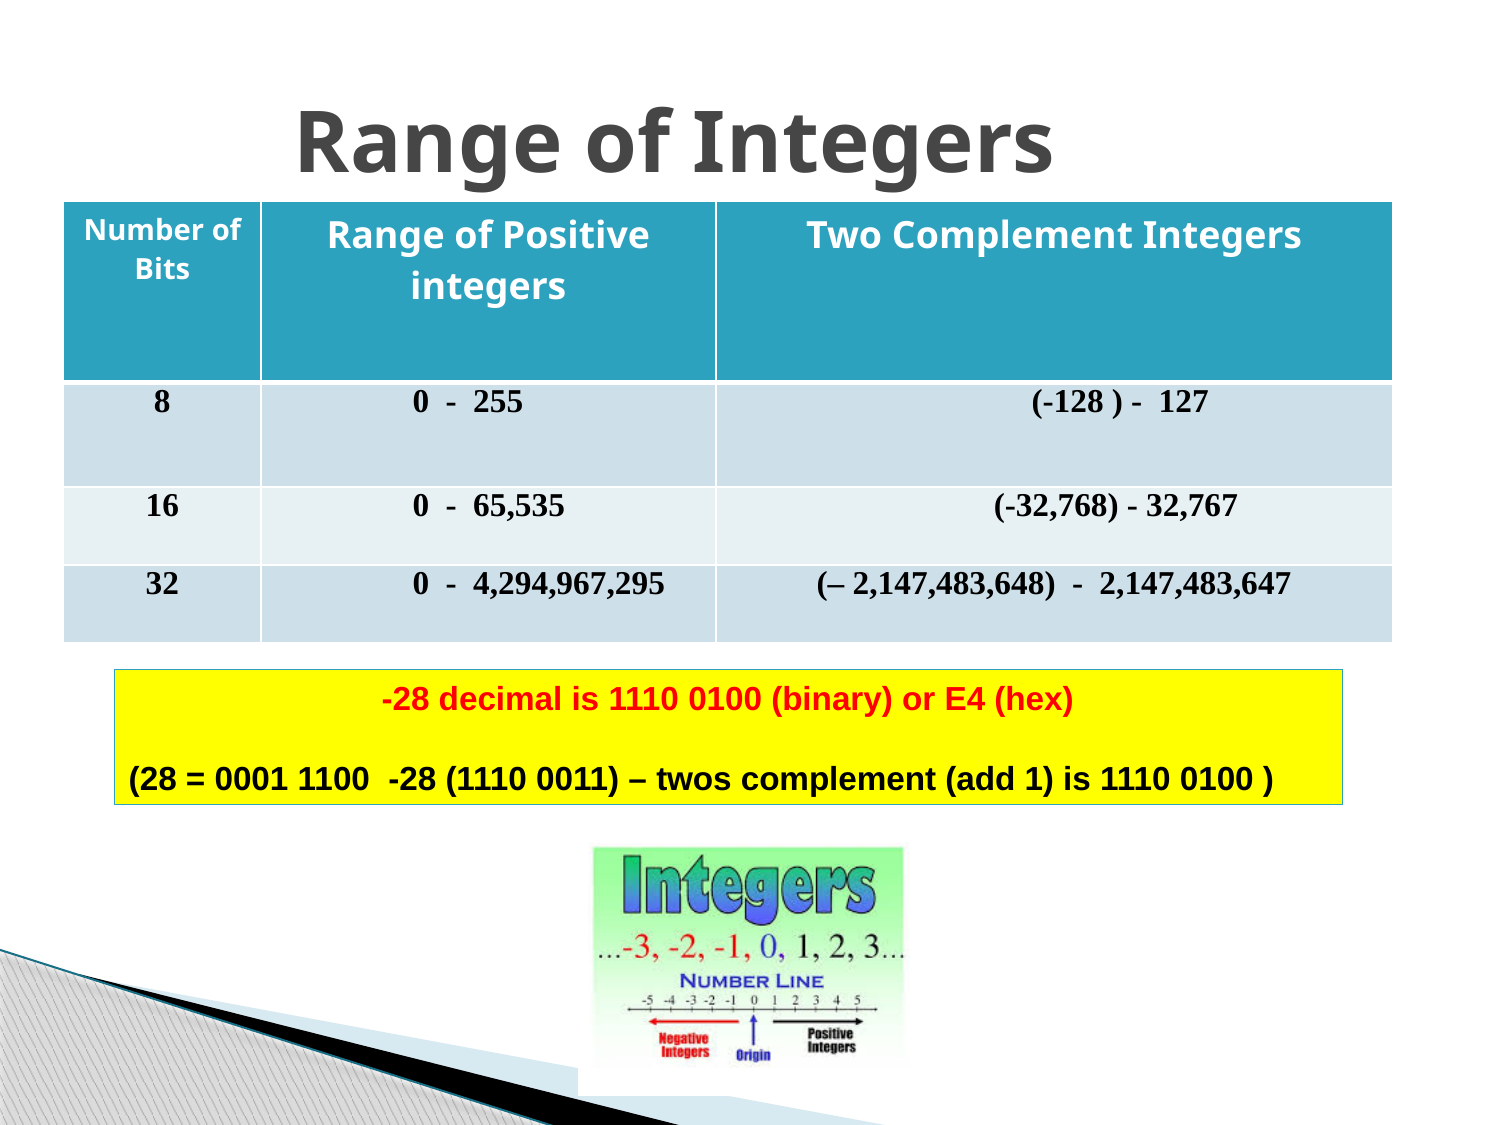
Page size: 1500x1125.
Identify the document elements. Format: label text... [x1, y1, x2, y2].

table_cell (-128 ) - 127 [717, 385, 1392, 486]
table_cell (-32,768) - 32,767 [717, 488, 1392, 564]
text_box -28 decimal is 1110 0100 (binary) or E4 (hex) (28 = 0001 1100 -28 (1110 0011) – twos complement (add 1) is 1110 0100 ) [114, 669, 1343, 805]
picture [578, 832, 919, 1096]
table_cell 32 [64, 566, 260, 642]
table_header Number of Bits [64, 202, 260, 380]
table_cell 16 [64, 488, 260, 564]
table_header Two Complement Integers [717, 202, 1392, 380]
table_cell 0 - 65,535 [262, 488, 715, 564]
table_cell 0 - 4,294,967,295 [262, 566, 715, 642]
table_cell 0 - 255 [262, 385, 715, 486]
table_cell 8 [64, 385, 260, 486]
table_cell (– 2,147,483,648) - 2,147,483,647 [717, 566, 1392, 642]
table_header Range of Positive integers [262, 202, 715, 380]
title Range of Integers [0, 45, 1350, 233]
